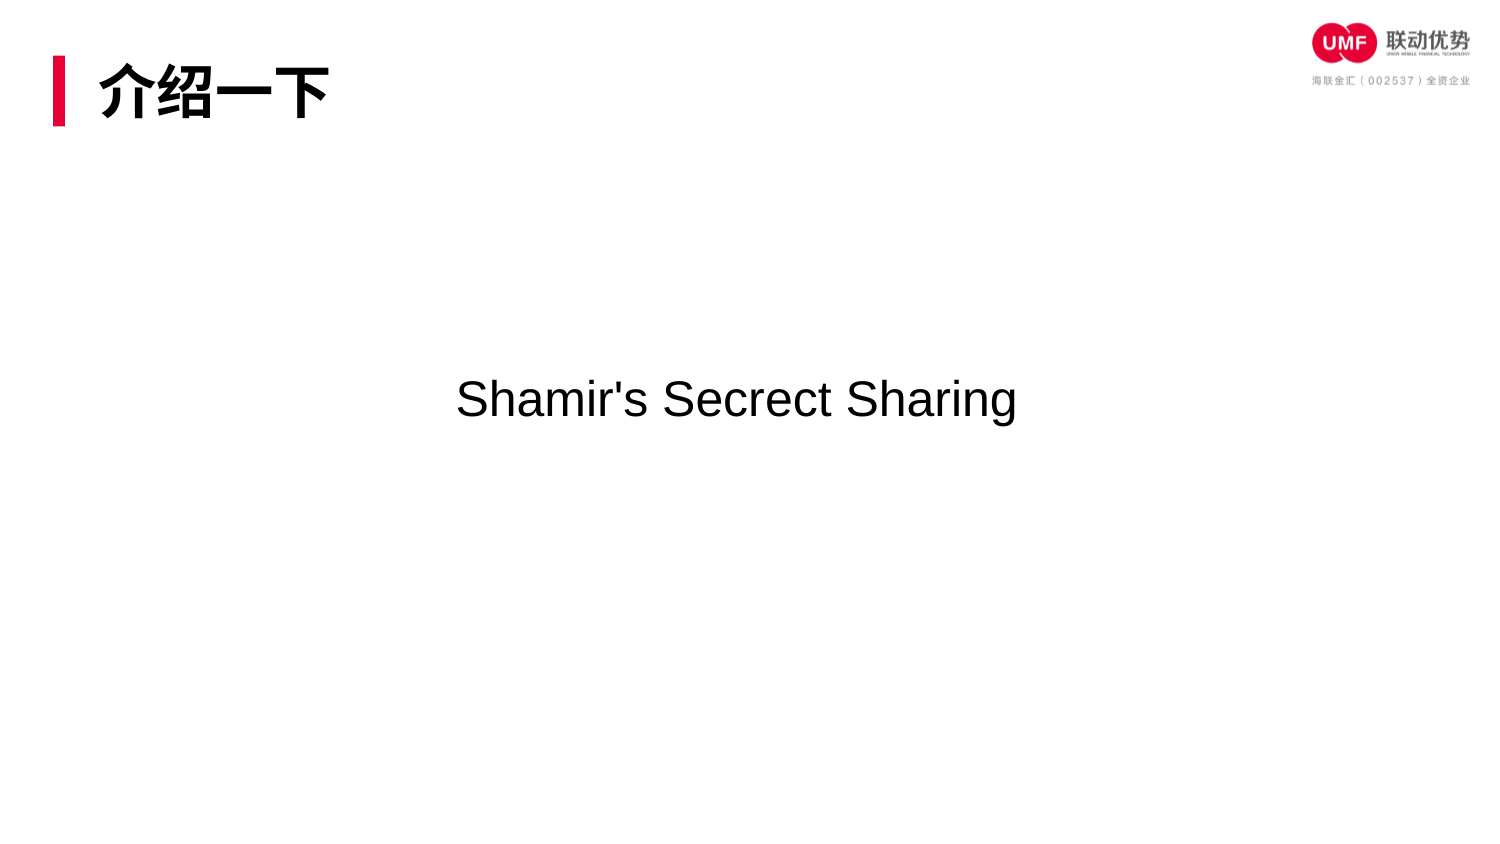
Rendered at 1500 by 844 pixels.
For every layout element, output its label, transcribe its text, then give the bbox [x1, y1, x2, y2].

picture [1282, 1, 1500, 107]
text_box 介绍一下 [91, 48, 688, 133]
text_box Shamir's Secrect Sharing [405, 338, 1095, 430]
